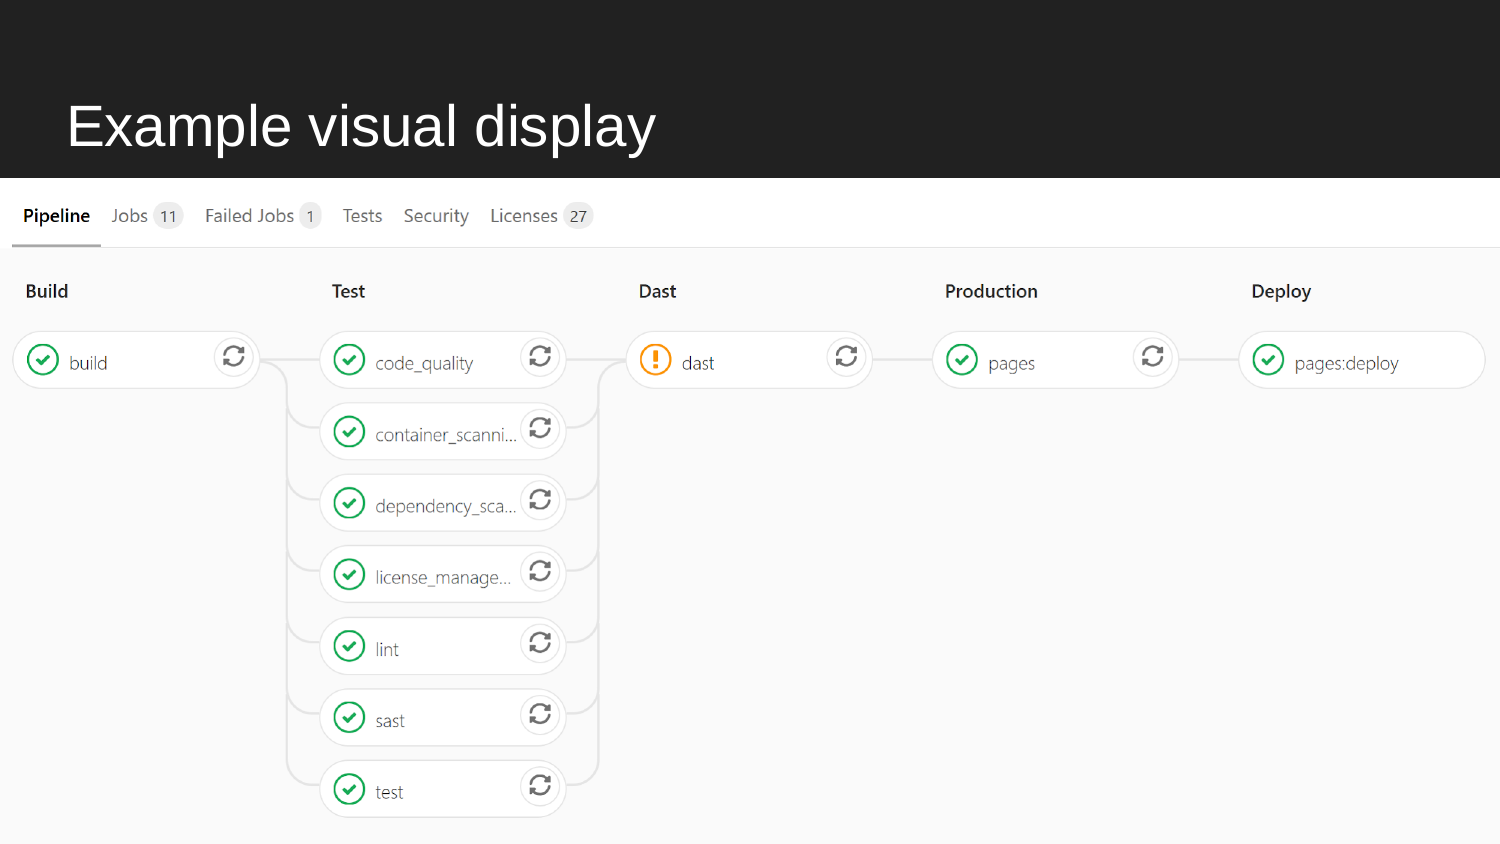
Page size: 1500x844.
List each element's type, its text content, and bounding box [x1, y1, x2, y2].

picture [0, 178, 1500, 844]
title Example visual display [51, 72, 1449, 167]
